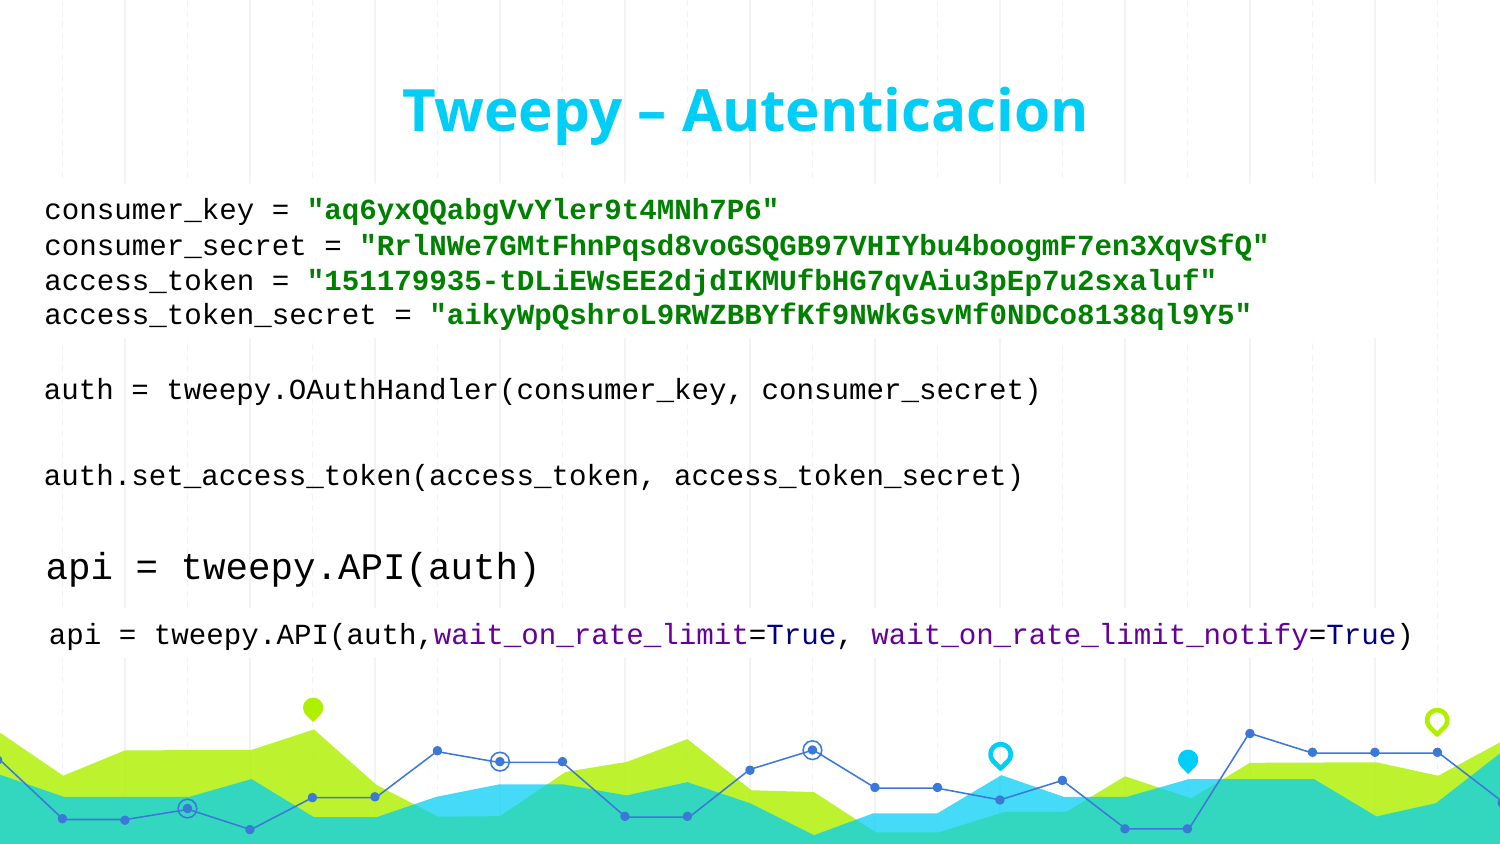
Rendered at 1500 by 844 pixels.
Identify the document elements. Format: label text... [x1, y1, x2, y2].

text_box consumer_key = "aq6yxQQabgVvYler9t4MNh7P6" consumer_secret = "RrlNWe7GMtFhnPqsd8voGSQGB97VHIYbu4boogmF7en3XqvSfQ" access_token = "151179935-tDLiEWsEE2djdIKMUfbHG7qvAiu3pEp7u2sxaluf" access_token_secret = "aikyWpQshroL9RWZBBYfKf9NWkGsvMf0NDCo8138ql9Y5" [29, 183, 1406, 339]
text_box api = tweepy.API(auth) [30, 534, 556, 595]
title Tweepy – Autenticacion [171, 41, 1320, 159]
text_box auth.set_access_token(access_token, access_token_secret) [29, 448, 1137, 534]
text_box auth = tweepy.OAuthHandler(consumer_key, consumer_secret) [29, 363, 1406, 448]
text_box api = tweepy.API(auth,wait_on_rate_limit=True, wait_on_rate_limit_notify=True) [33, 607, 1430, 658]
